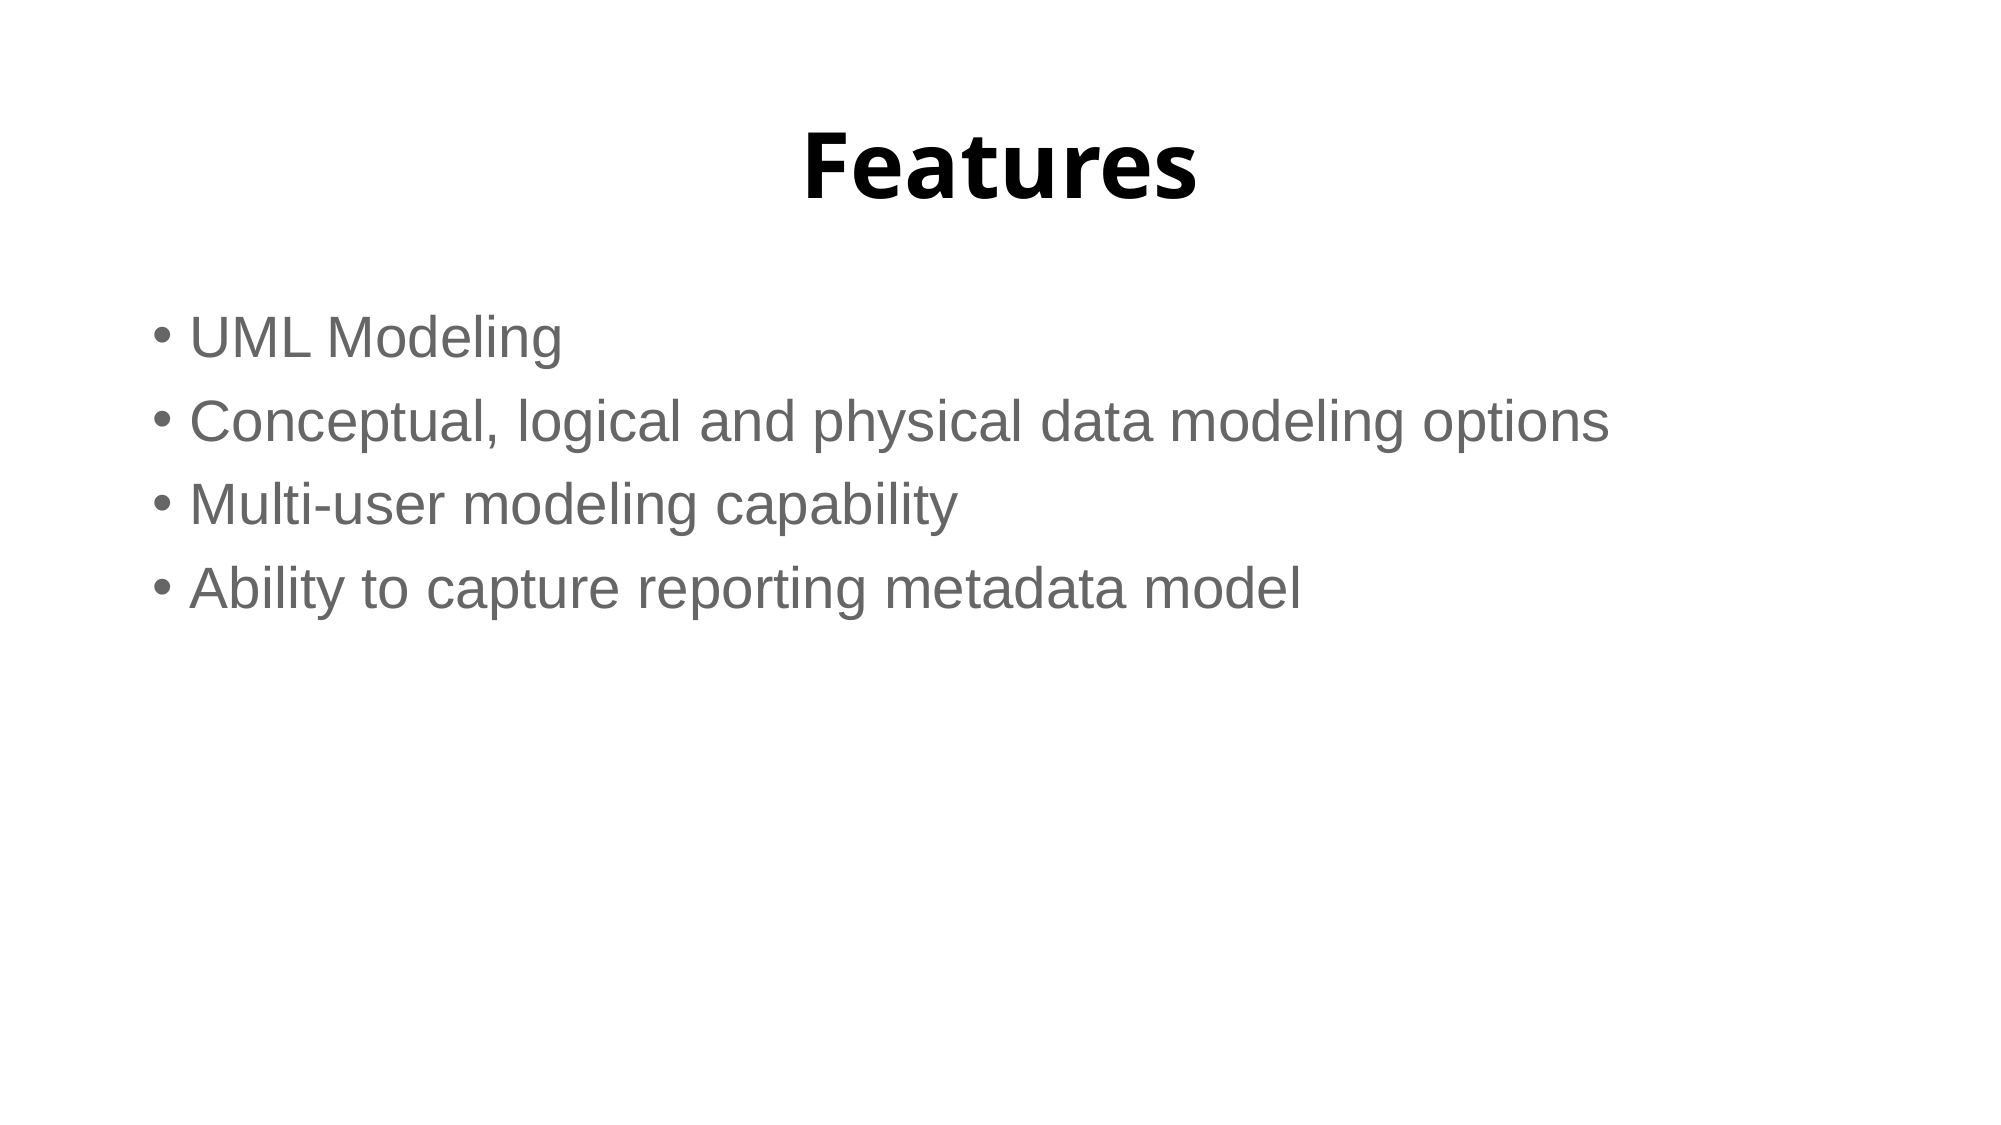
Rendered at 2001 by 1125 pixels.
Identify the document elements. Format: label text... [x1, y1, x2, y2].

list UML Modeling Conceptual, logical and physical data modeling options Multi-user modeling capability Ability to capture reporting metadata model [137, 299, 1863, 1014]
title Features [137, 59, 1863, 278]
